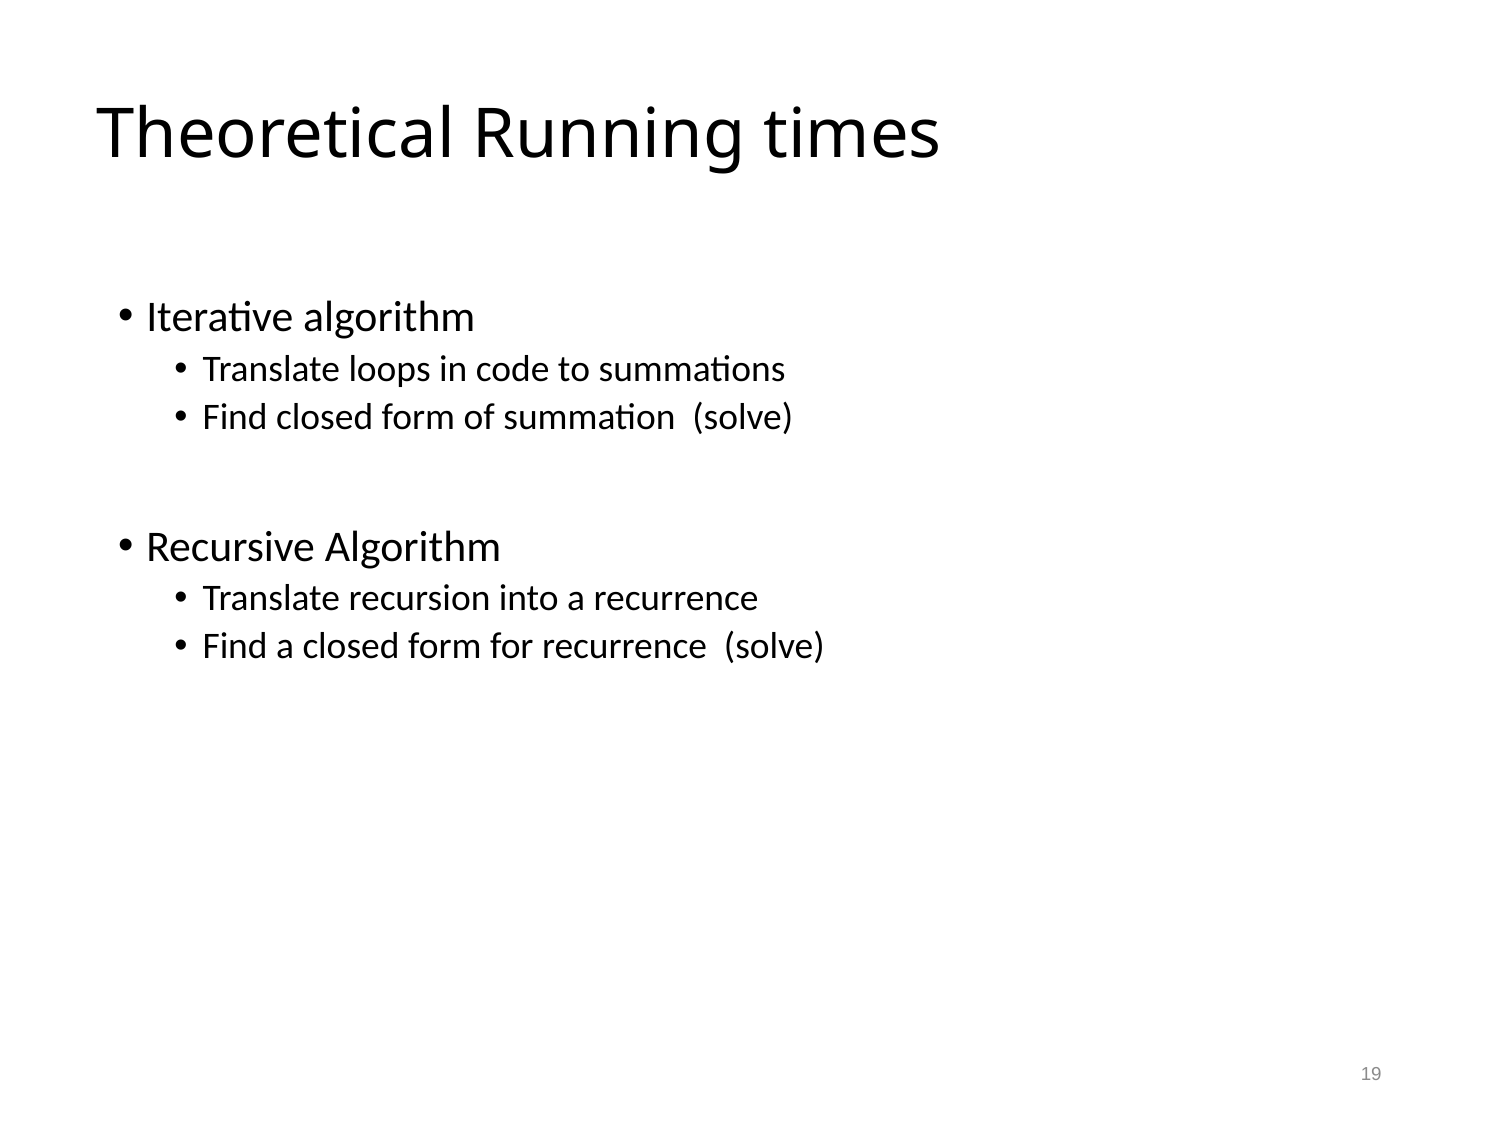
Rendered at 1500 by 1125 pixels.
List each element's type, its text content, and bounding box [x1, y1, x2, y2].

slide_number 19 [1059, 1042, 1397, 1103]
list Iterative algorithm Translate loops in code to summations Find closed form of summation (solve) Recursive Algorithm Translate recursion into a recurrence Find a closed form for recurrence (solve) [103, 218, 1397, 933]
title Theoretical Running times [81, 26, 1376, 244]
